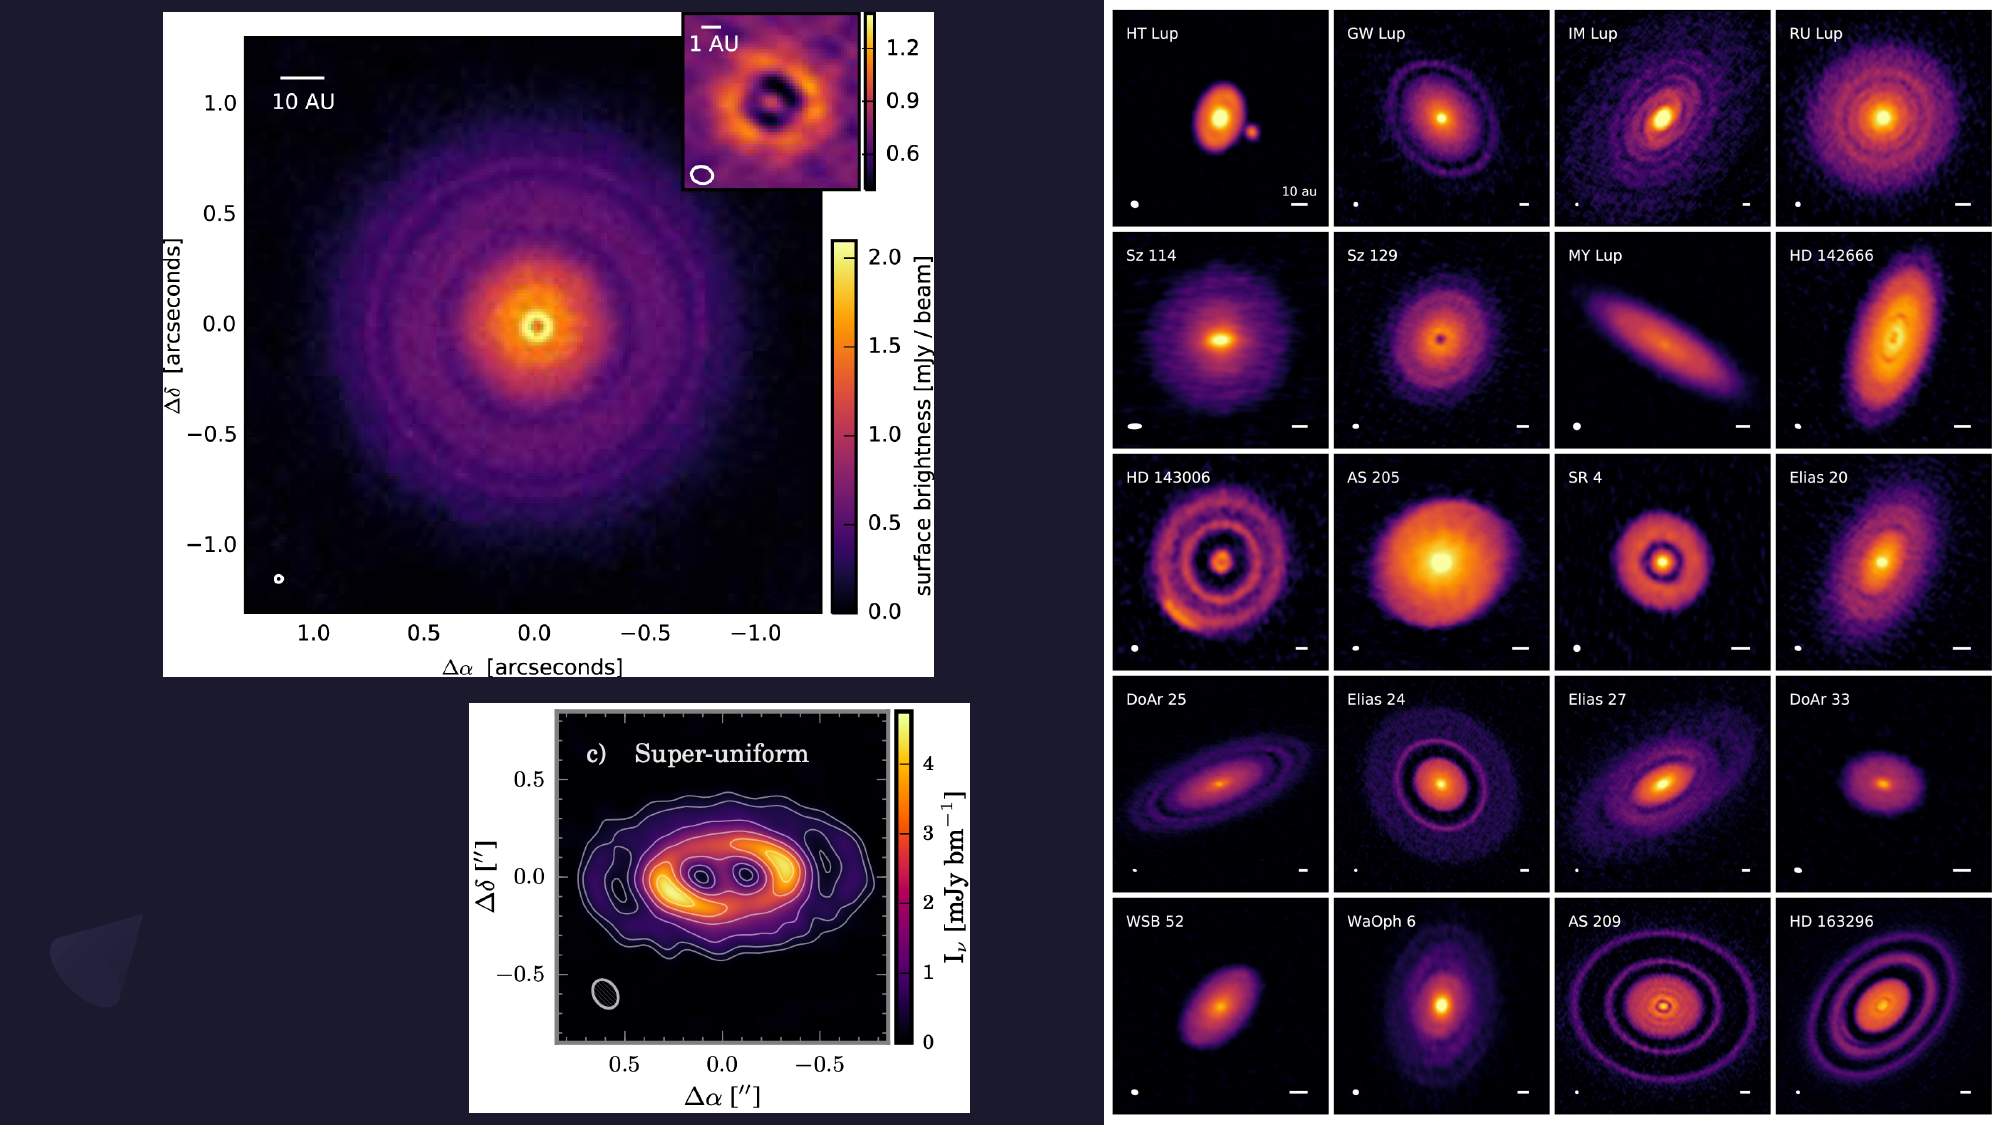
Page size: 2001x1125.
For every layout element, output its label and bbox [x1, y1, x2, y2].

picture [163, 12, 934, 677]
picture [1104, 0, 2000, 1125]
picture [469, 703, 970, 1113]
